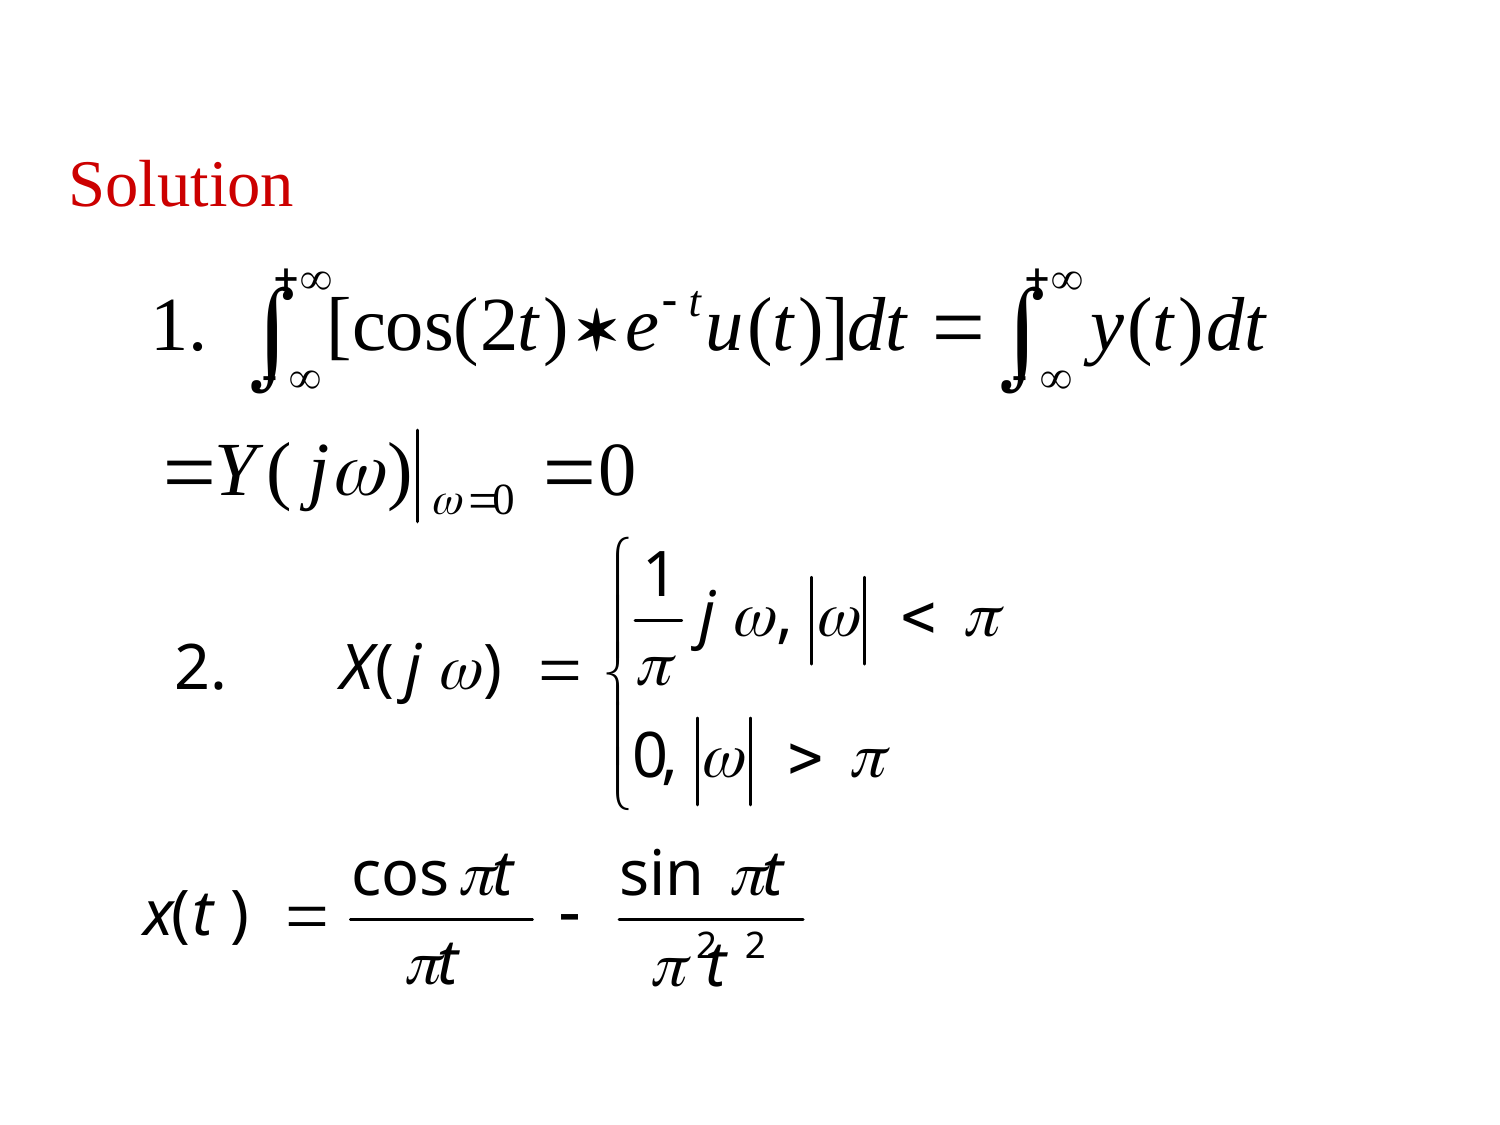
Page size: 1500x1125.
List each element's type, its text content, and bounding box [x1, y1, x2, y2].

text_box Solution [53, 125, 396, 235]
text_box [135, 526, 1110, 999]
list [147, 243, 1282, 537]
